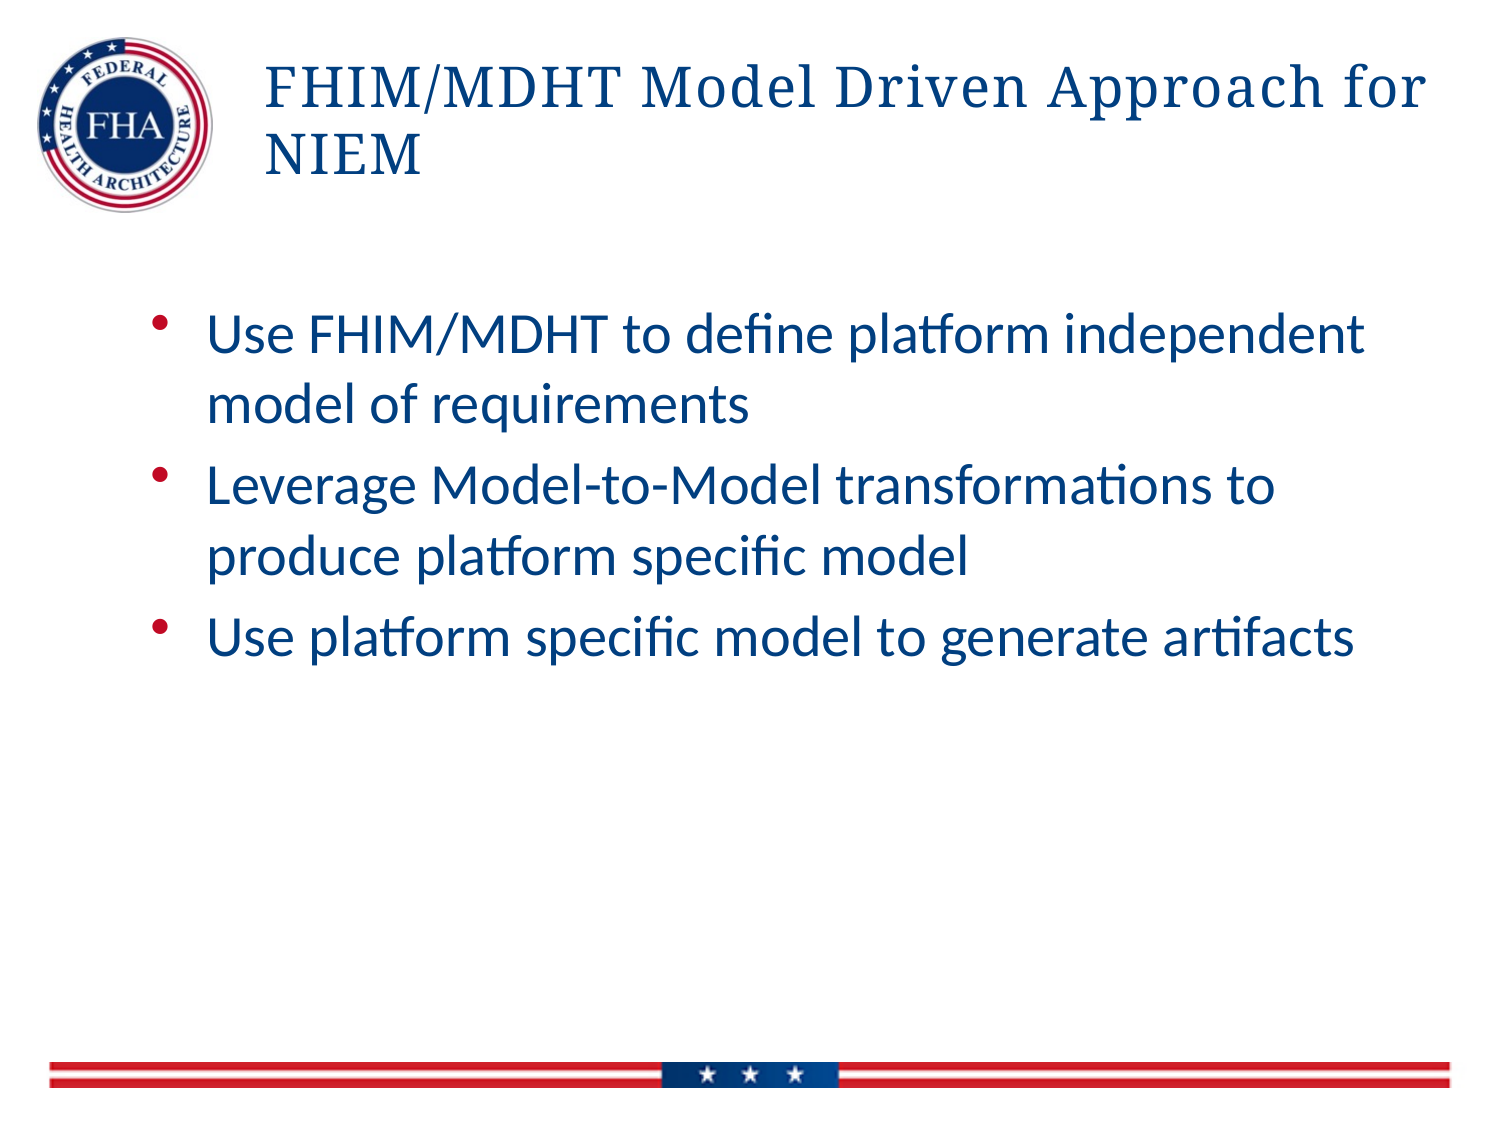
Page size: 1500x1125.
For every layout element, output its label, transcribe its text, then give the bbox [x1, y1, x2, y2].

title FHIM/MDHT Model Driven Approach for NIEM [249, 24, 1500, 213]
picture [37, 37, 213, 213]
picture [0, 1062, 1500, 1088]
list Use FHIM/MDHT to define platform independent model of requirements Leverage Model-to-Model transformations to produce platform specific model Use platform specific model to generate artifacts [135, 287, 1386, 963]
